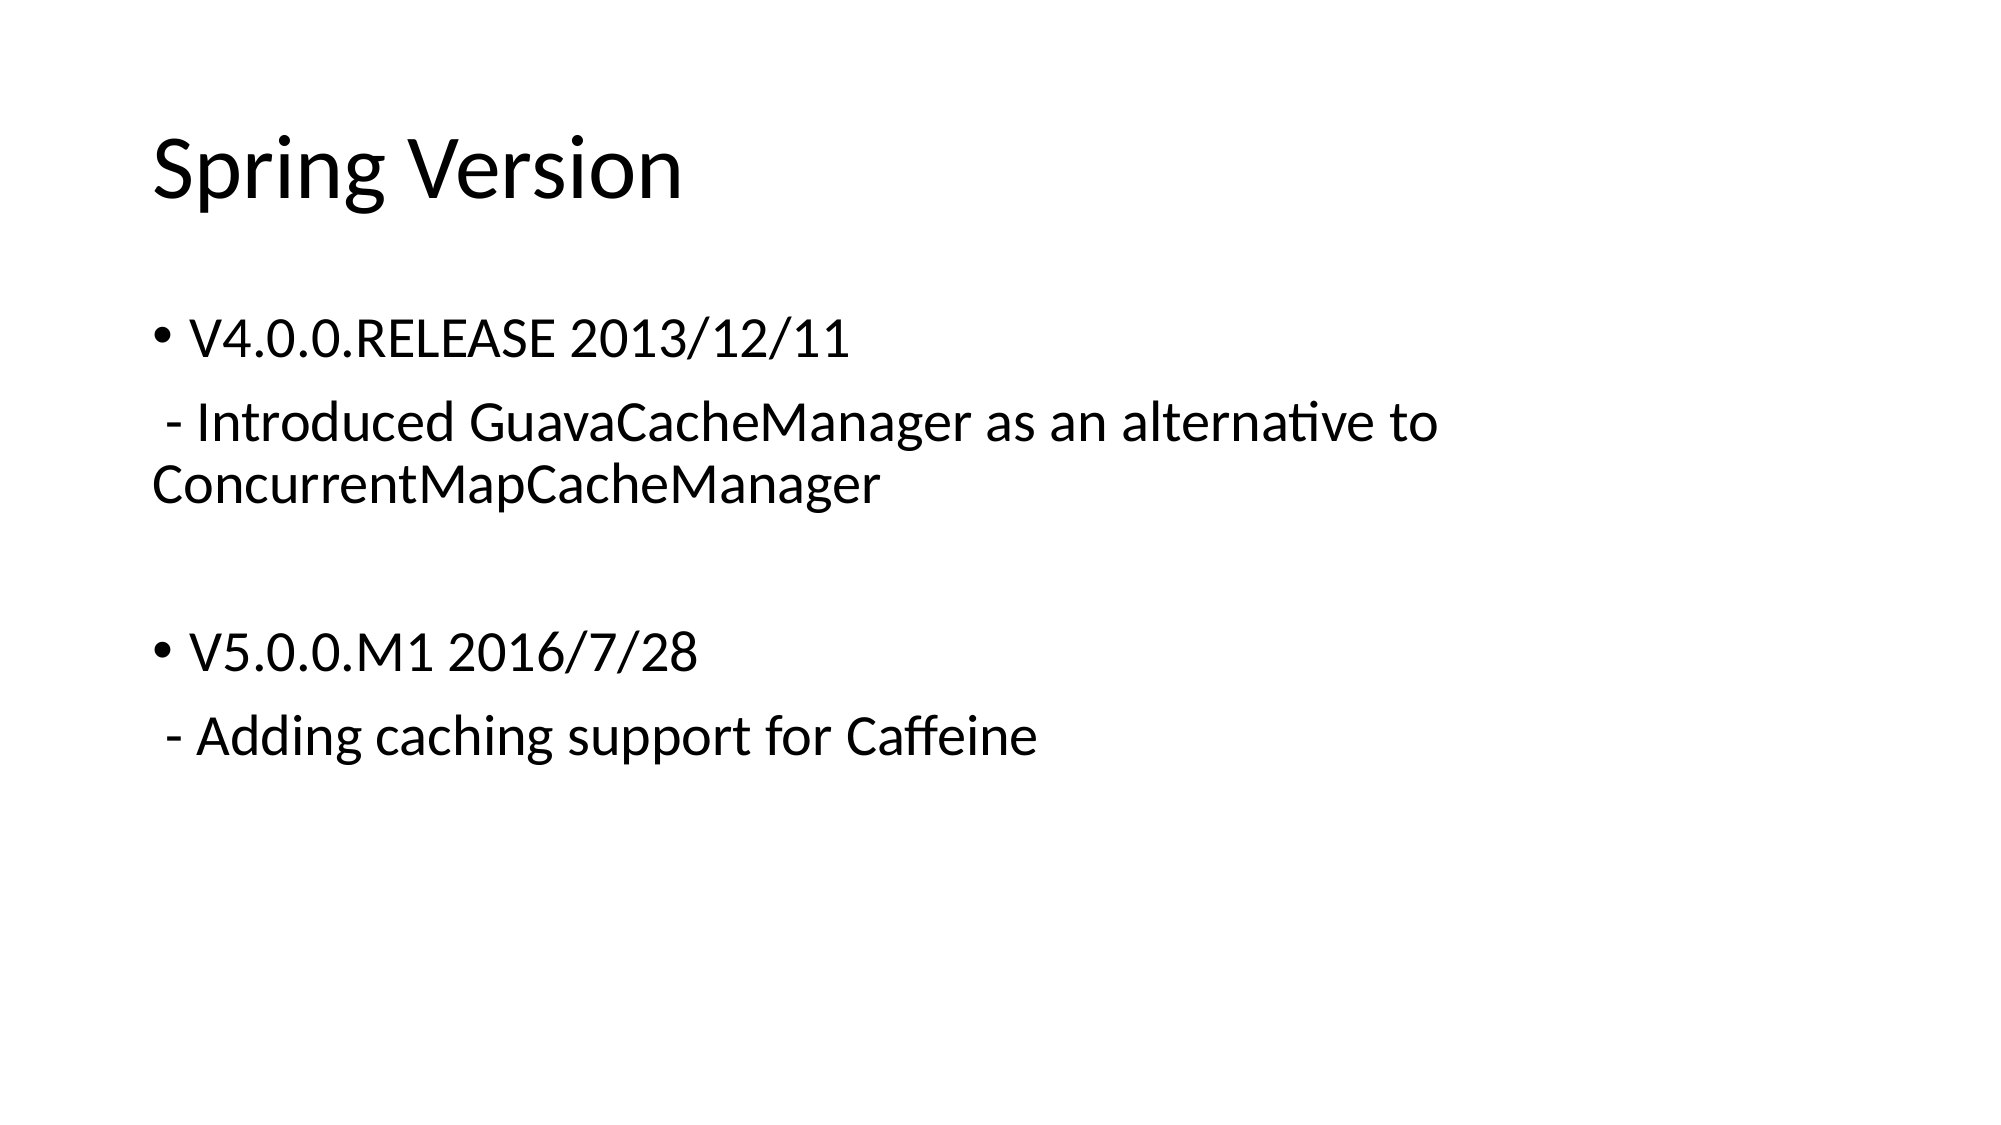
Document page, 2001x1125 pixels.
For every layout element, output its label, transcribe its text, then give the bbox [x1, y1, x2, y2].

title Spring Version [137, 59, 1863, 278]
list V4.0.0.RELEASE 2013/12/11 - Introduced GuavaCacheManager as an alternative to ConcurrentMapCacheManager V5.0.0.M1 2016/7/28 - Adding caching support for Caffeine [137, 299, 1863, 1014]
